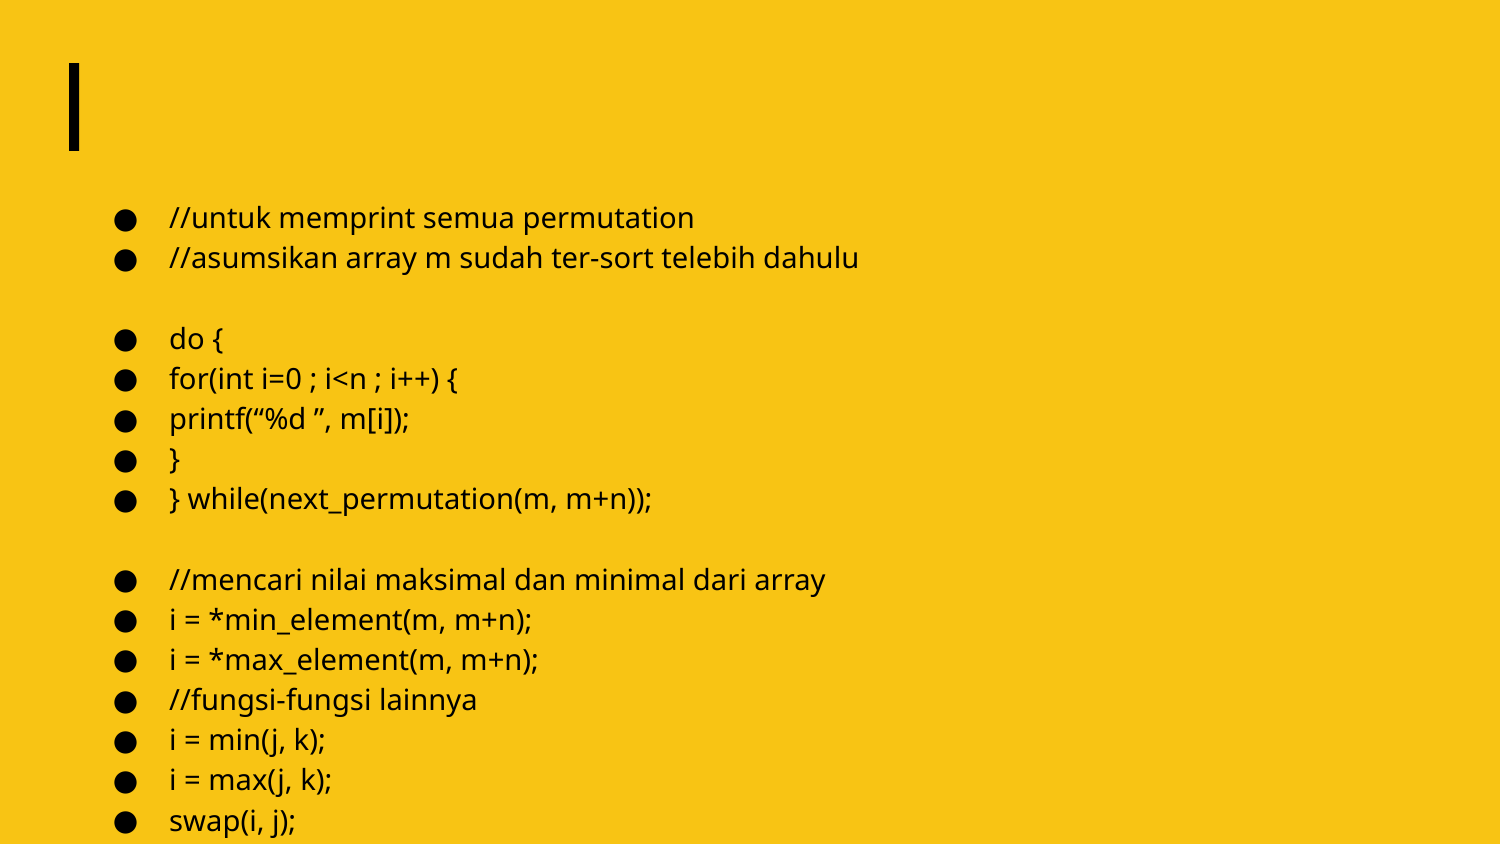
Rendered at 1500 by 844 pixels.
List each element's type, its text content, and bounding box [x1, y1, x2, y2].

list //untuk memprint semua permutation //asumsikan array m sudah ter-sort telebih dahulu do { for(int i=0 ; i<n ; i++) { printf(“%d ”, m[i]); } } while(next_permutation(m, m+n)); //mencari nilai maksimal dan minimal dari array i = *min_element(m, m+n); i = *max_element(m, m+n); //fungsi-fungsi lainnya i = min(j, k); i = max(j, k); swap(i, j); [79, 179, 1421, 551]
